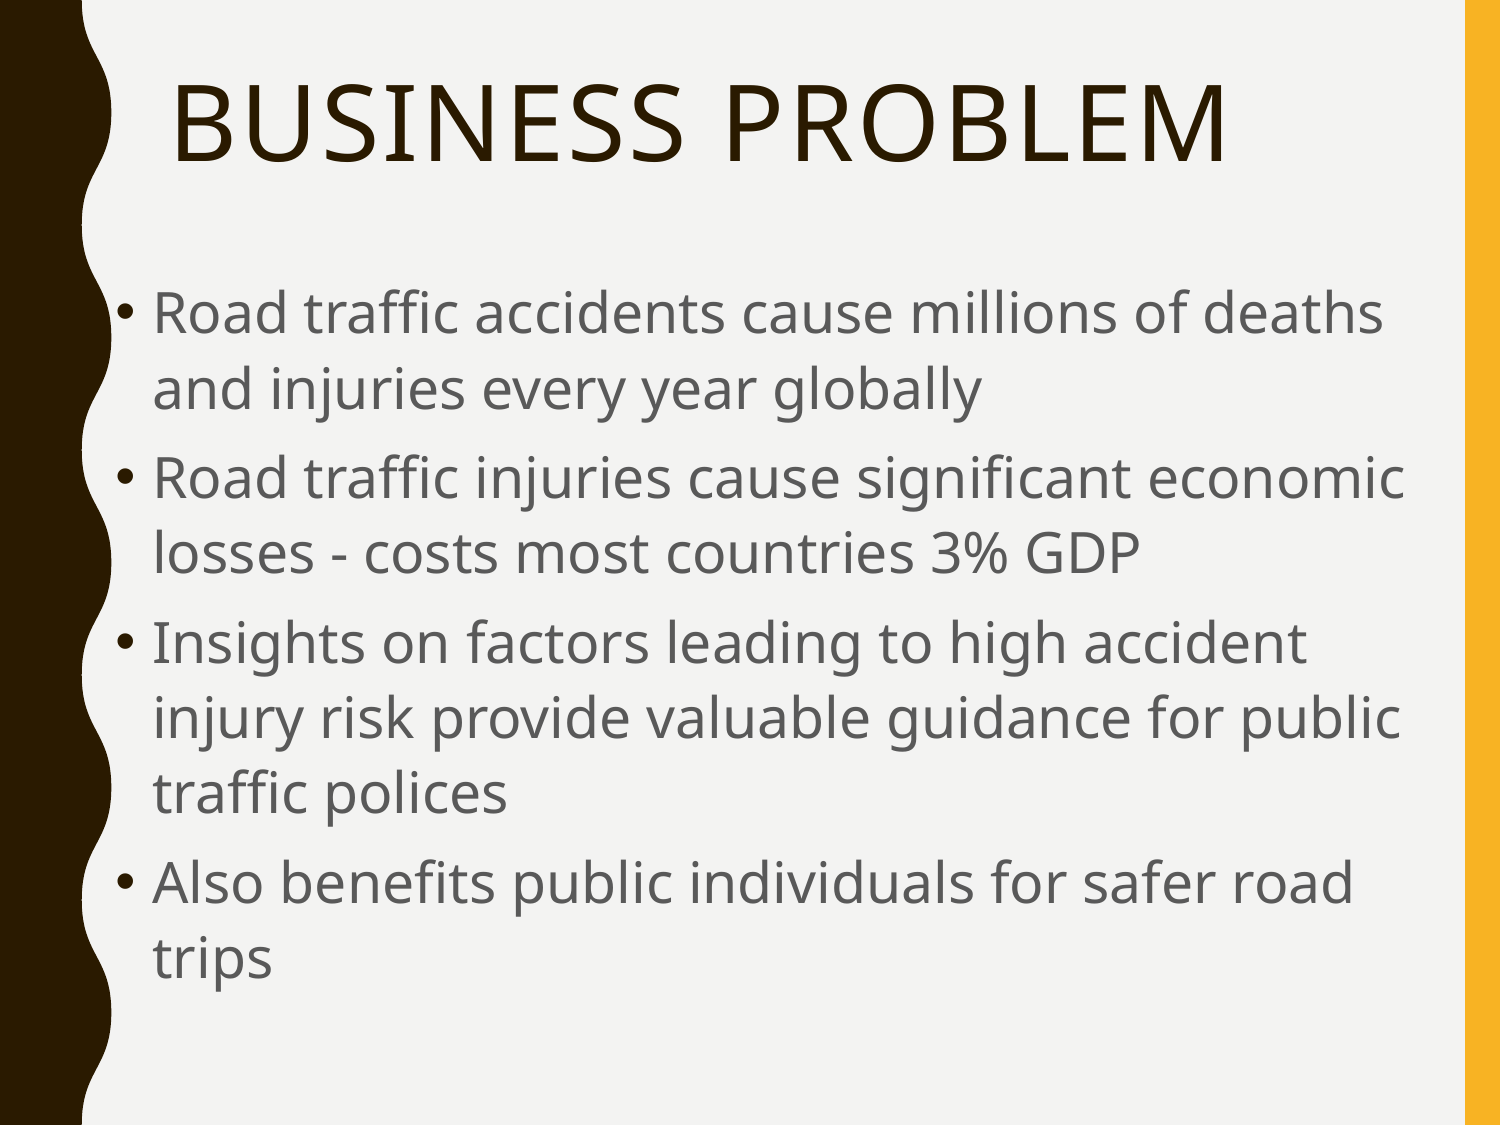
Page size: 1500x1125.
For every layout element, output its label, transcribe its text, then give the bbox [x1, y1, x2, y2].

title Business Problem [154, 62, 1407, 262]
list Road traffic accidents cause millions of deaths and injuries every year globally Road traffic injuries cause significant economic losses - costs most countries 3% GDP Insights on factors leading to high accident injury risk provide valuable guidance for public traffic polices Also benefits public individuals for safer road trips [100, 262, 1475, 1000]
